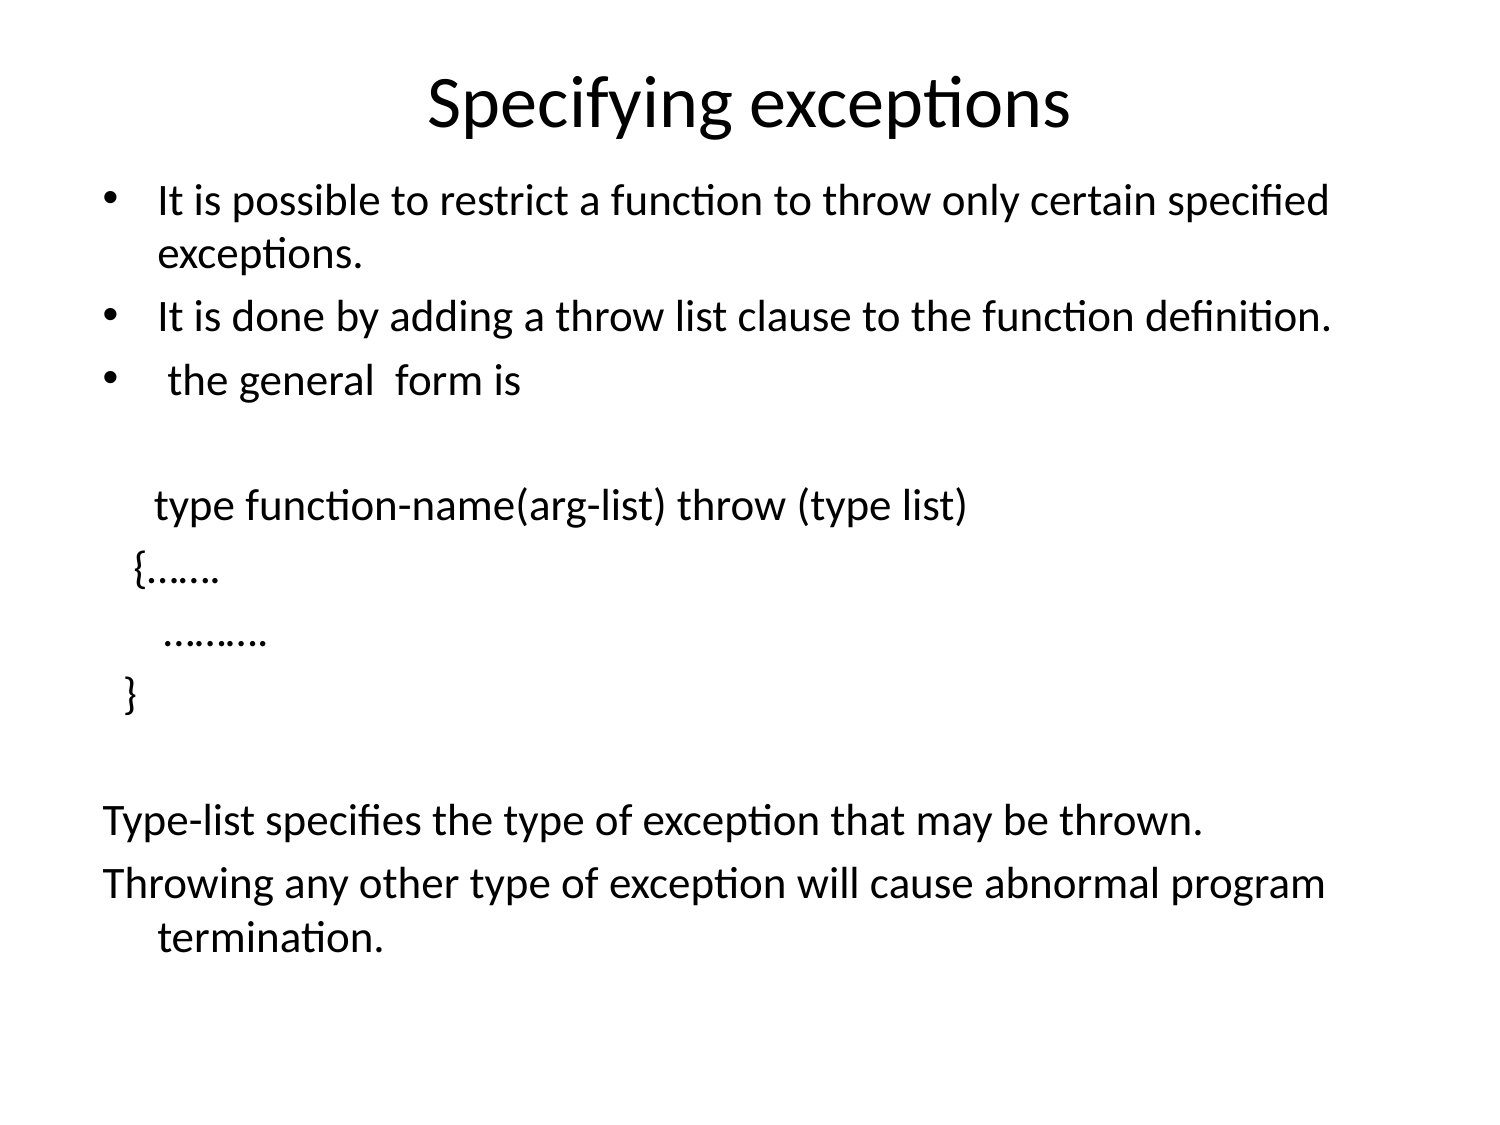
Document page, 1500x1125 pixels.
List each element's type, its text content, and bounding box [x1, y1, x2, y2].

title Specifying exceptions [75, 45, 1425, 150]
list It is possible to restrict a function to throw only certain specified exceptions. It is done by adding a throw list clause to the function definition. the general form is type function-name(arg-list) throw (type list) {……. ………. } Type-list specifies the type of exception that may be thrown. Throwing any other type of exception will cause abnormal program termination. [87, 162, 1438, 1038]
